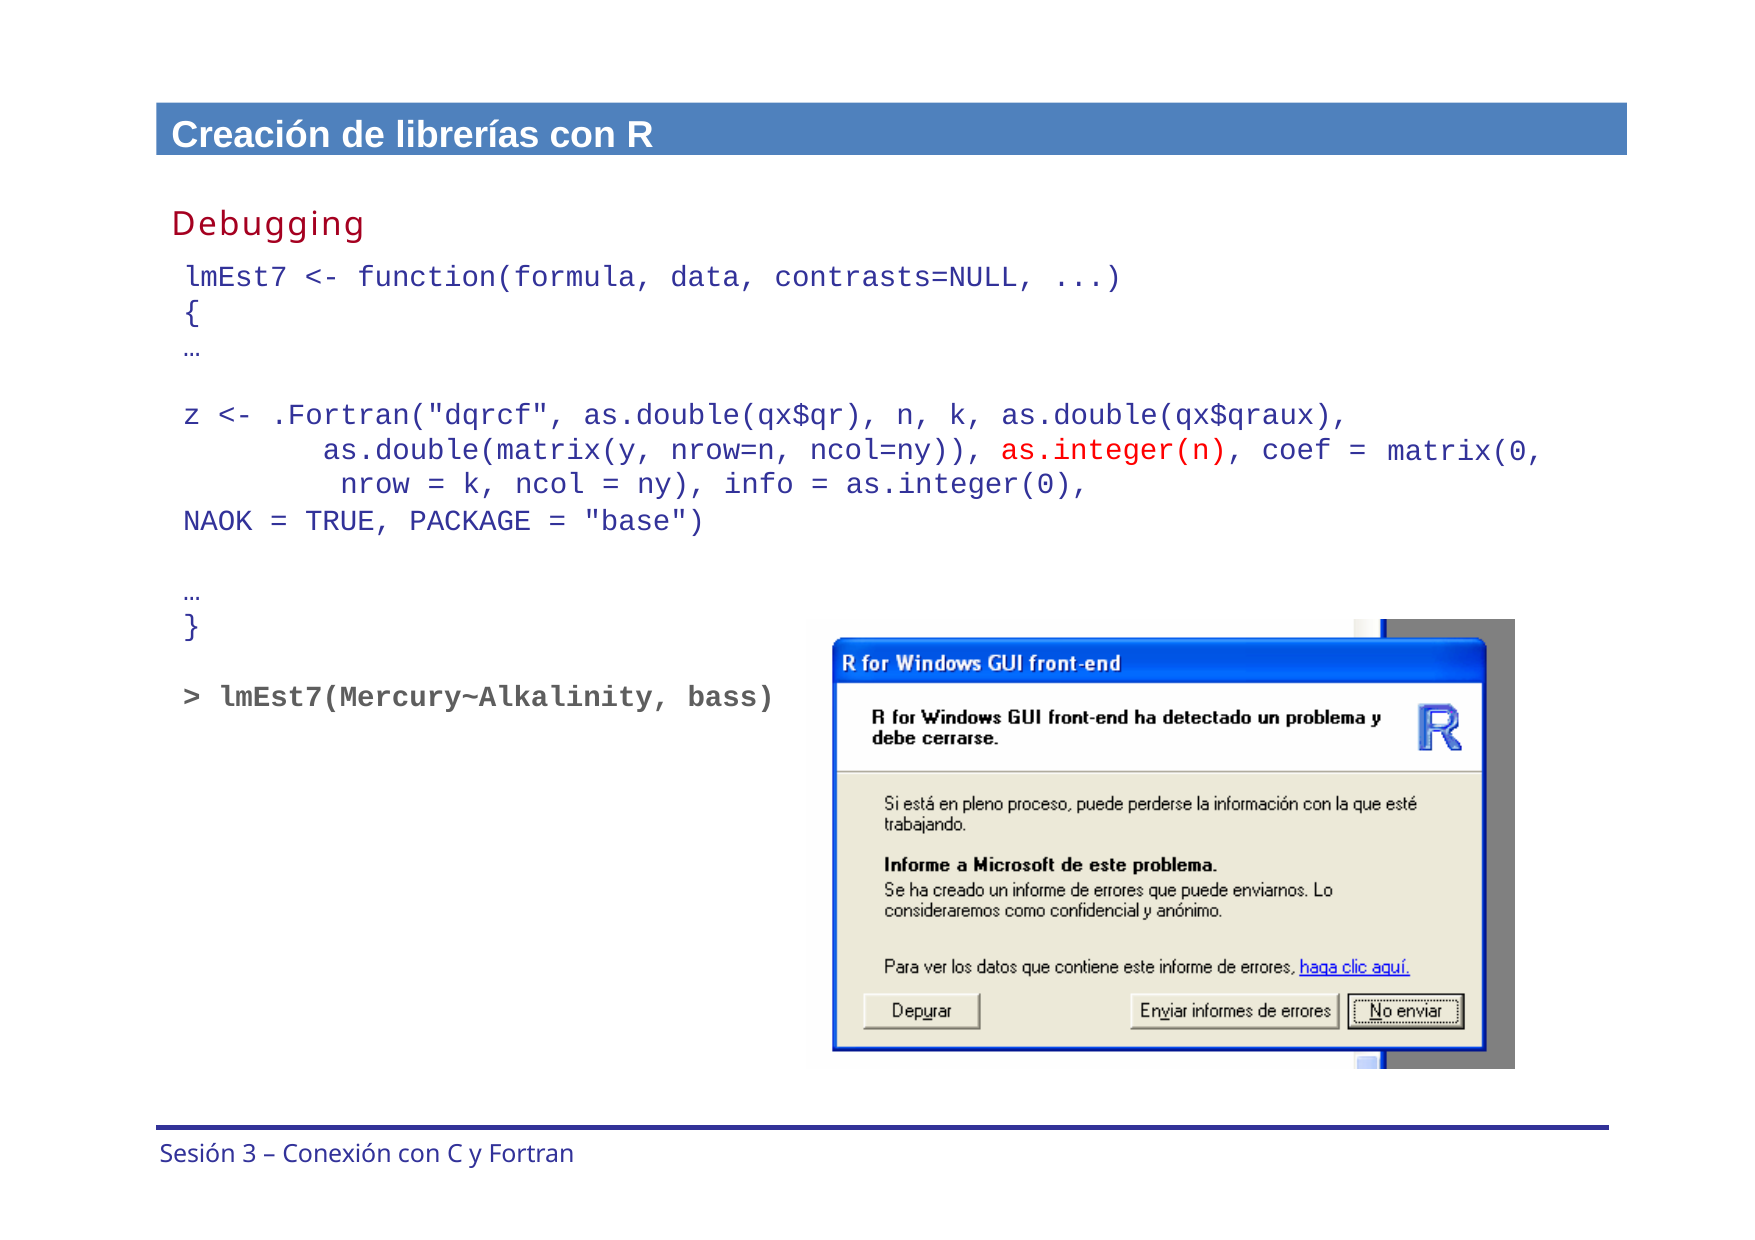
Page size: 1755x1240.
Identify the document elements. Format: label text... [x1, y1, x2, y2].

text_box Debugging lmEst7 <- function(formula, data, contrasts=NULL, ...) { … [169, 201, 1128, 363]
text_box Sesión 3 – Conexión con C y Fortran [157, 1139, 623, 1168]
text_box [806, 619, 1515, 1069]
text_box Creación de librerías con R [156, 102, 1627, 155]
text_box z <- .Fortran("dqrcf", as.double(qx$qr), n, k, as.double(qx$qraux), as.double(matrix(y, nrow=n, ncol=ny)), as.integer(n), coef = nrow = k, ncol = ny), info = as.integer(0), NAOK = TRUE, PACKAGE = "base") [181, 397, 1372, 536]
text_box matrix(0, [1385, 431, 1547, 467]
text_box … } > lmEst7(Mercury~Alkalinity, bass) [181, 571, 779, 713]
